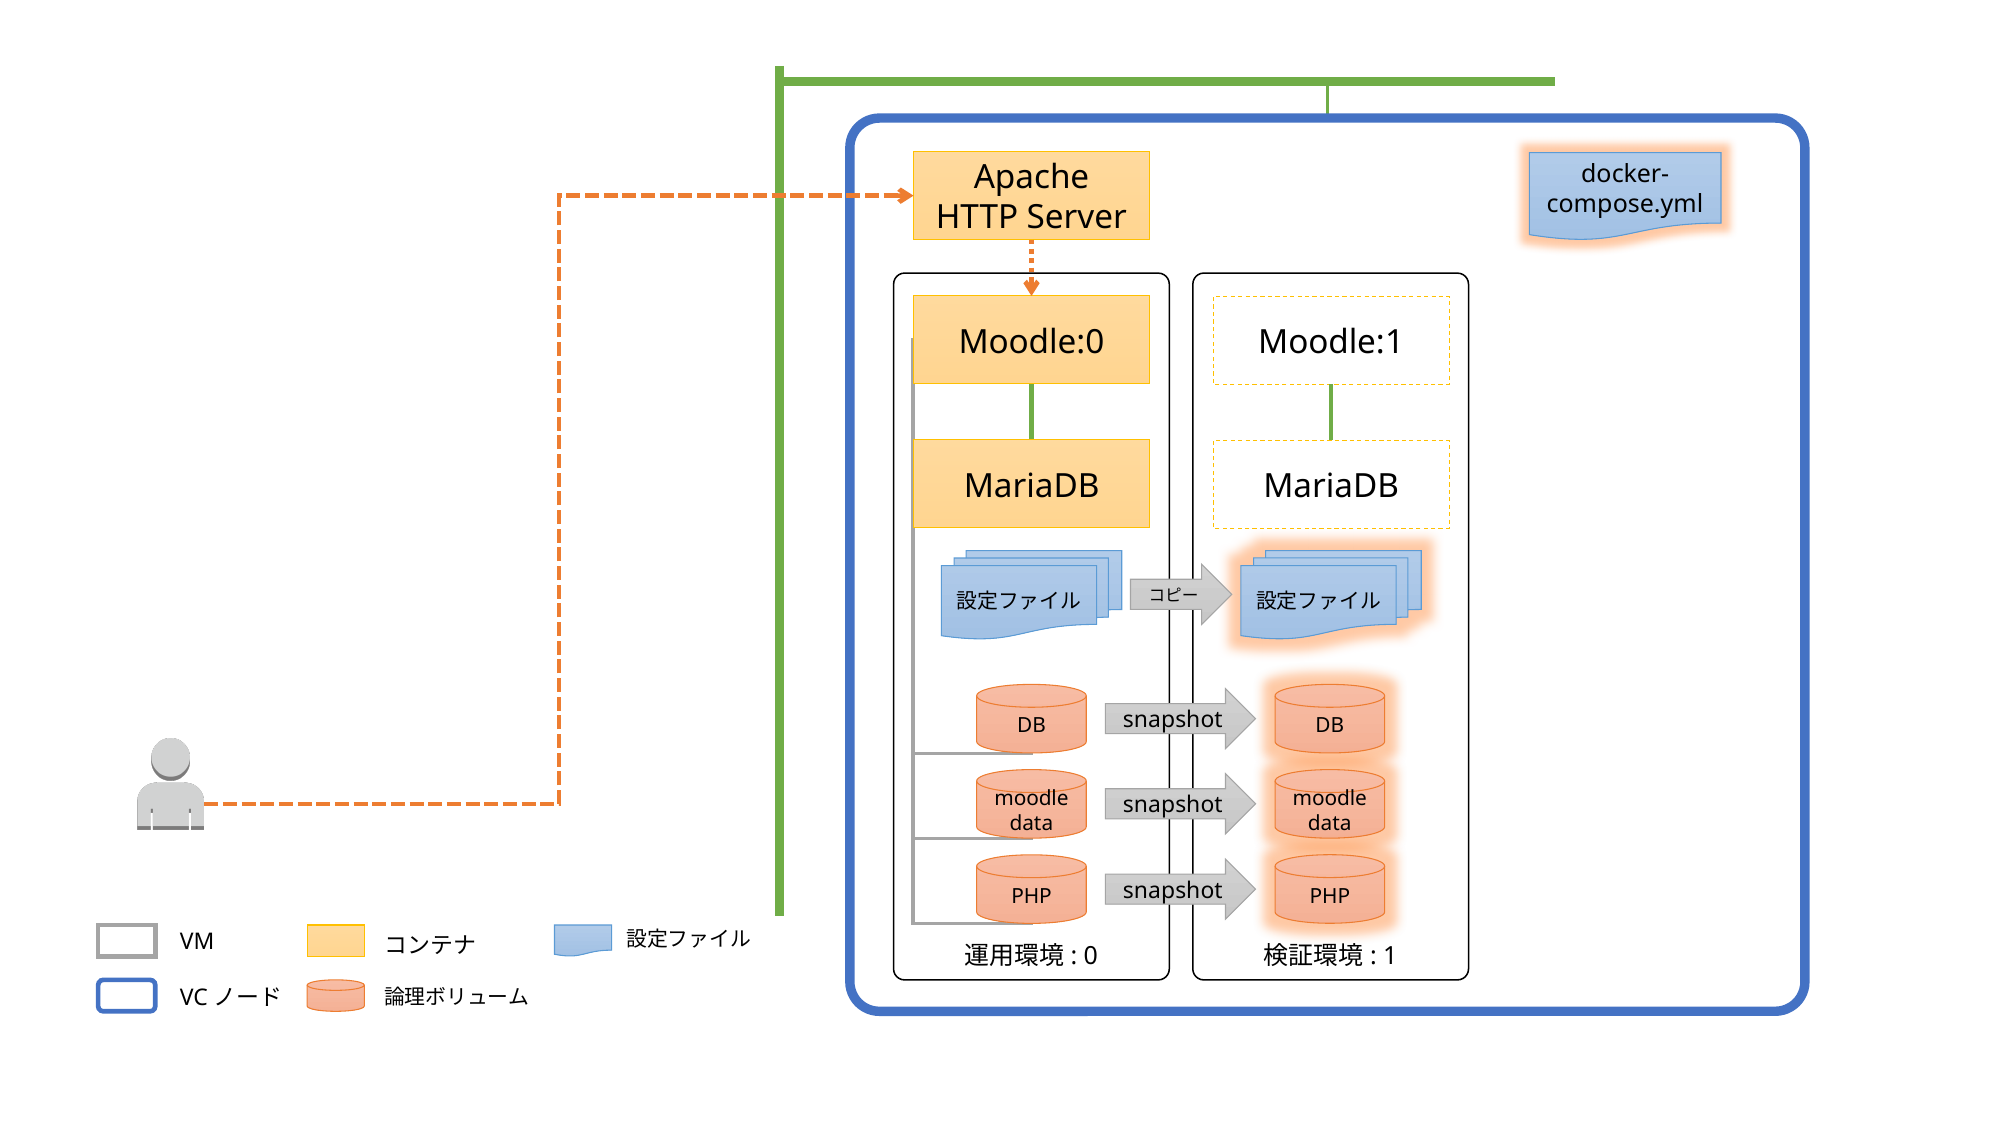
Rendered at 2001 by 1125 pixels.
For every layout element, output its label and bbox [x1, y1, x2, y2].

text_box [98, 65, 1805, 1019]
